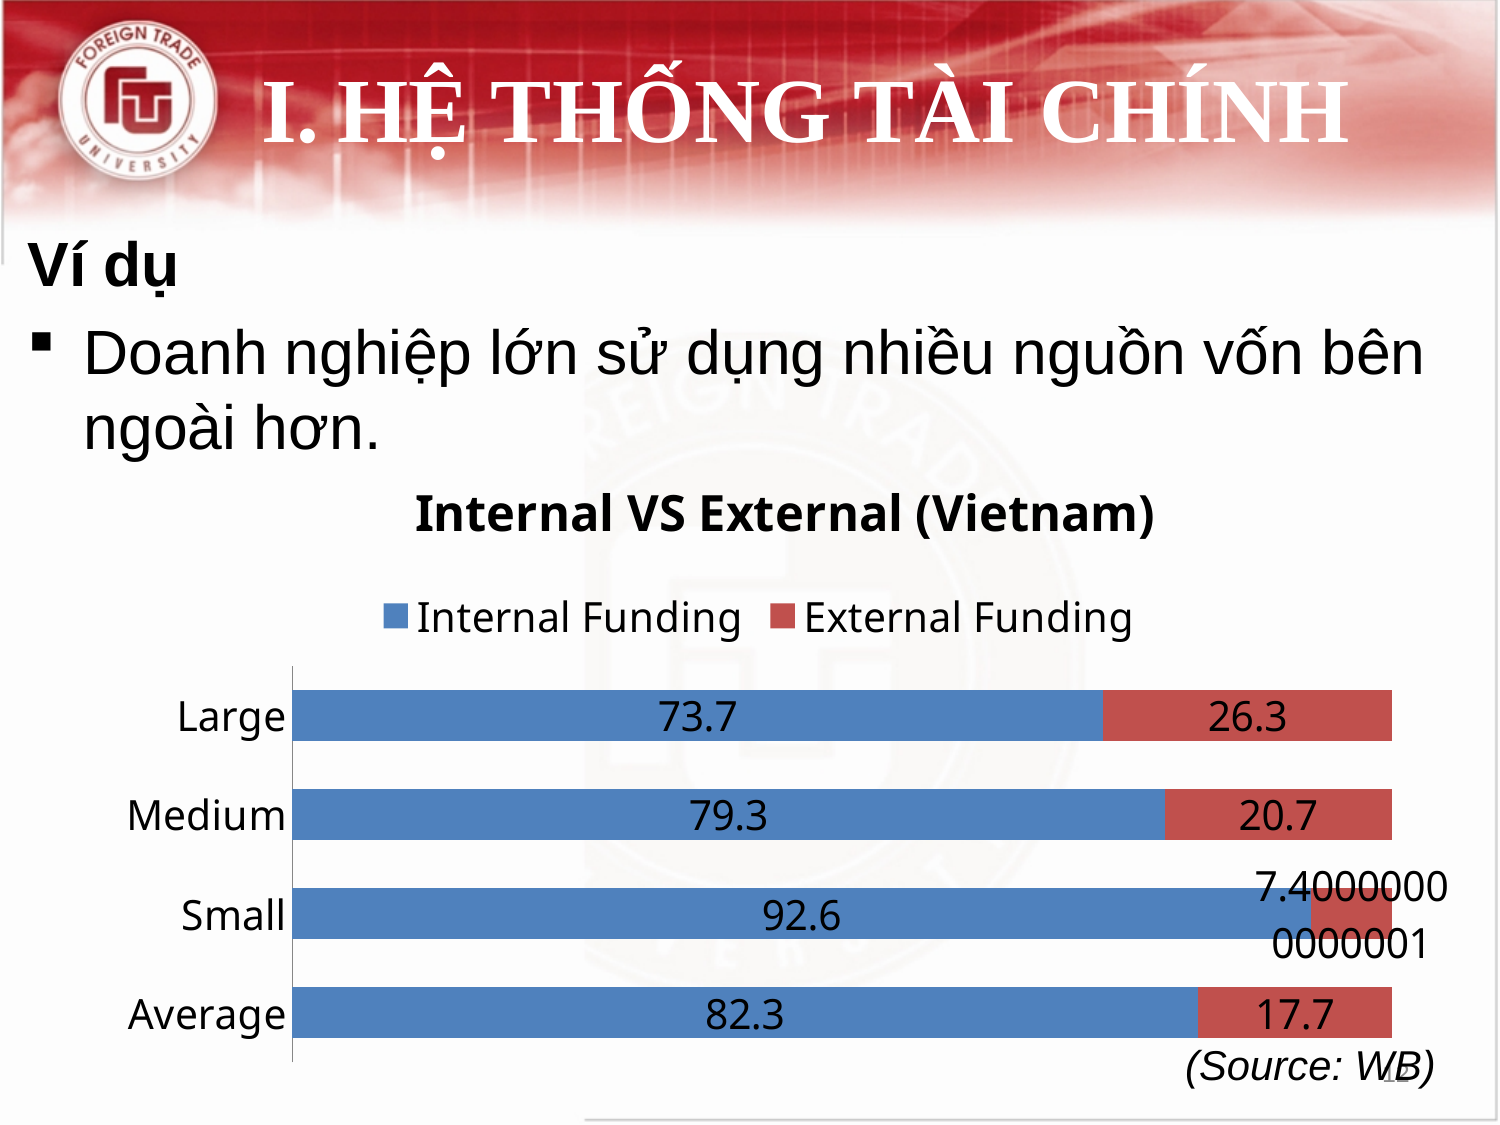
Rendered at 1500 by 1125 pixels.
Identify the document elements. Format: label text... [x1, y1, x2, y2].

title I. HỆ THỐNG TÀI CHÍNH [245, 23, 1500, 188]
list Ví dụ Doanh nghiệp lớn sử dụng nhiều nguồn vốn bên ngoài hơn. (Source: WB) [12, 216, 1463, 988]
slide_number 12 [1074, 1084, 1425, 1103]
picture [0, 0, 1500, 1125]
chart [99, 449, 1451, 1076]
